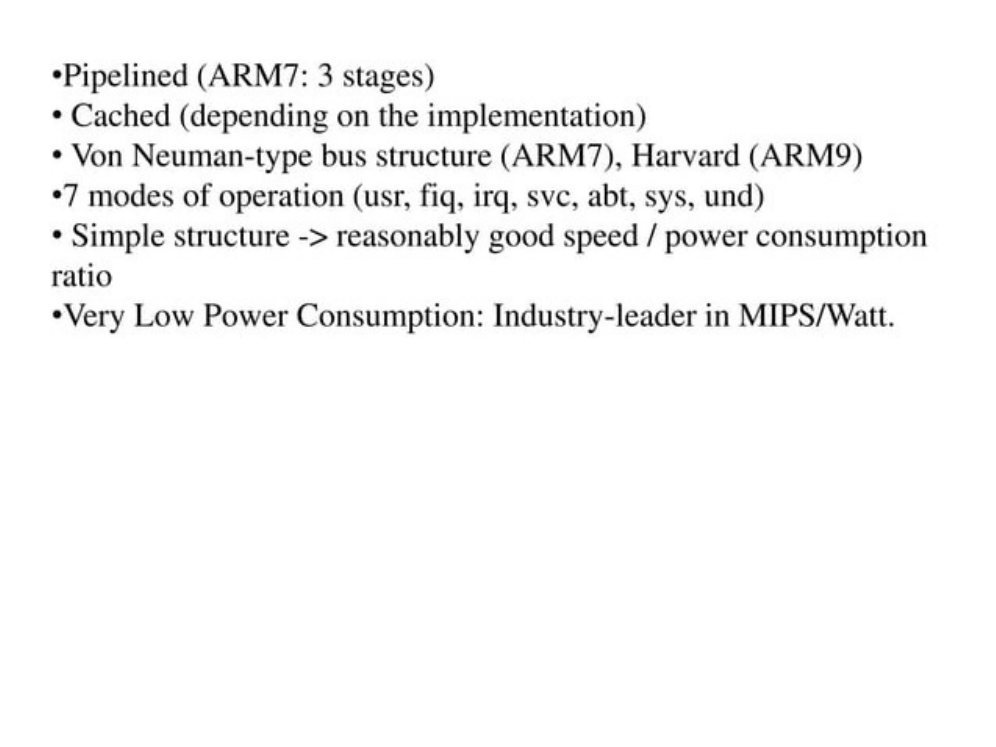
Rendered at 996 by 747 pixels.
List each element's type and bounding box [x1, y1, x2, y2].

picture [49, 59, 938, 338]
